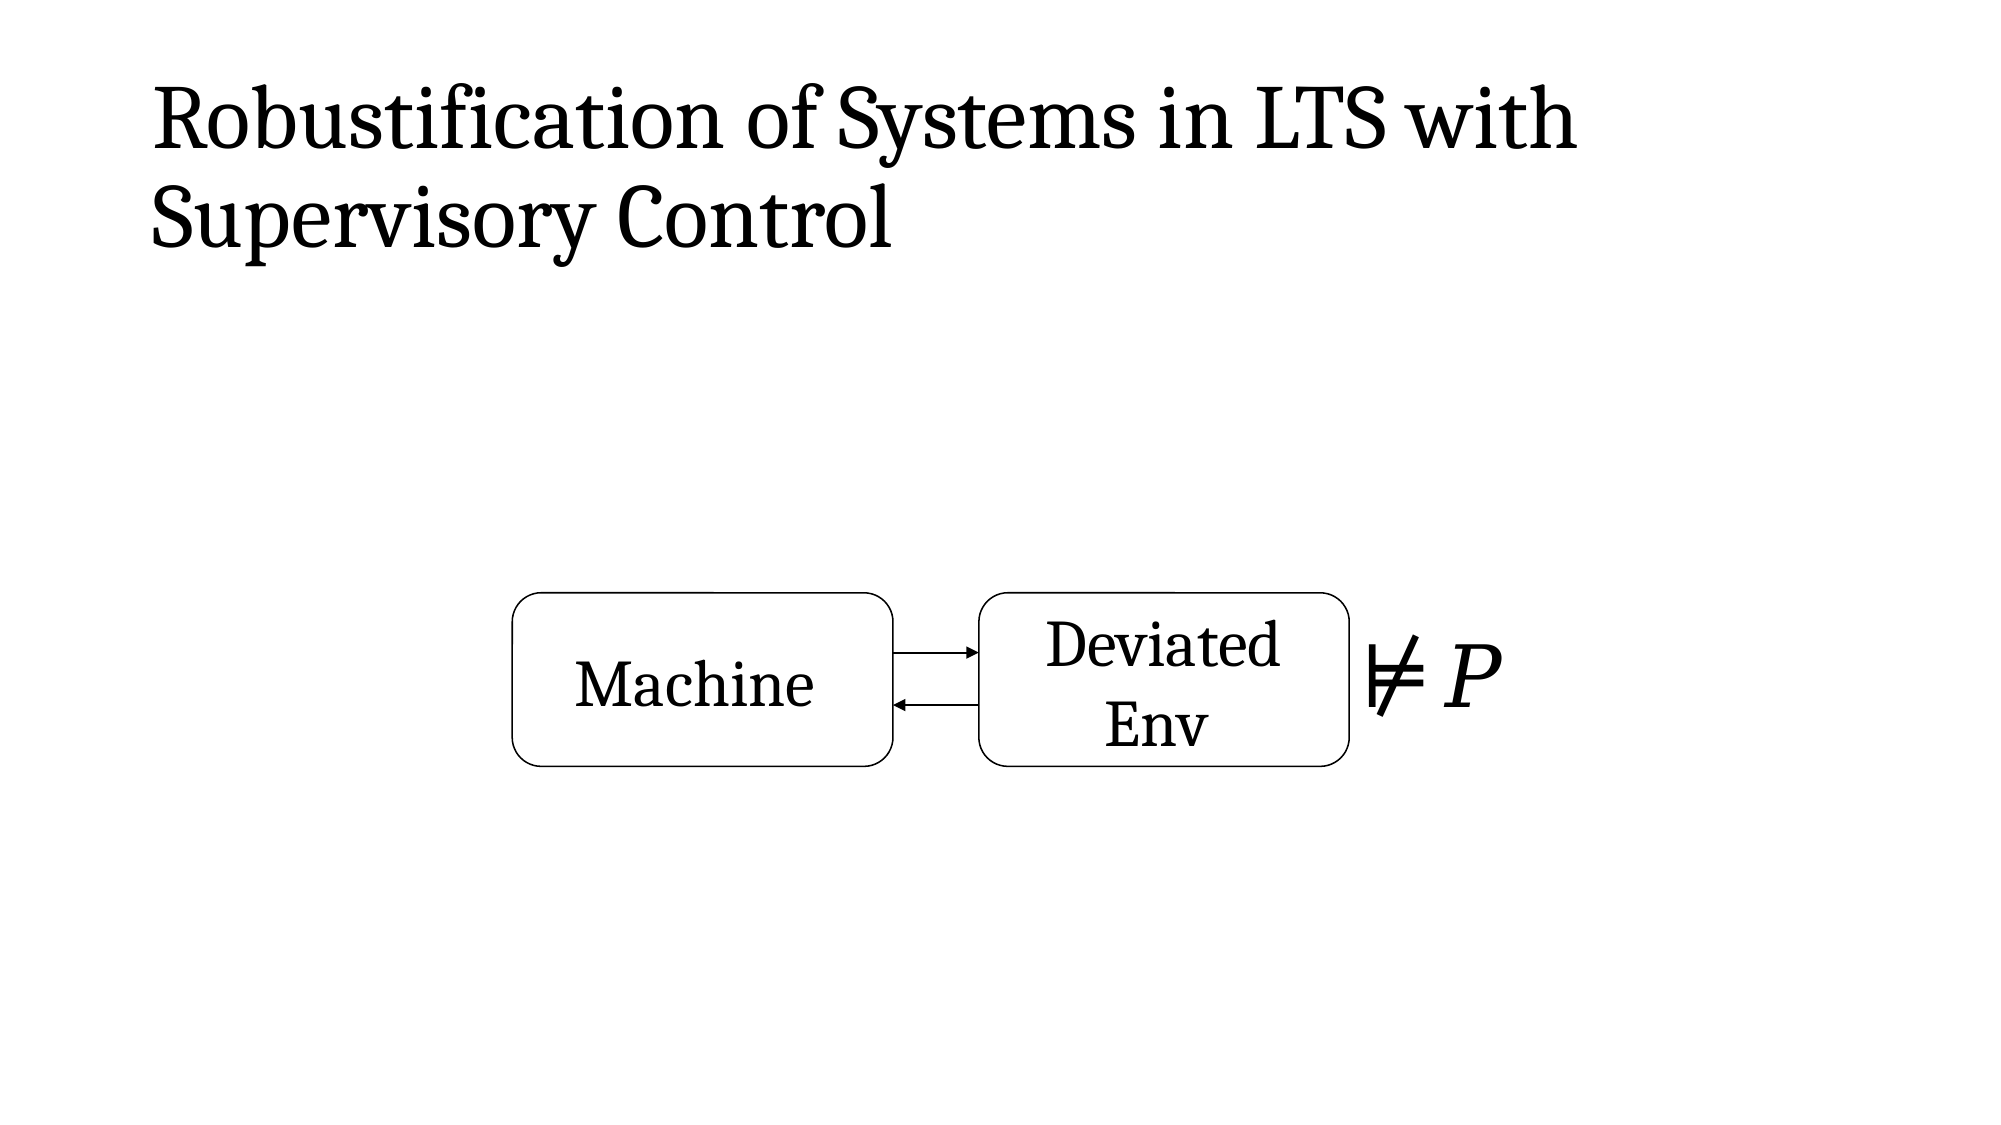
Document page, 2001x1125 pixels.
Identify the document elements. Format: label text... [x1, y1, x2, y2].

title Robustification of Systems in LTS with Supervisory Control [137, 59, 1863, 278]
